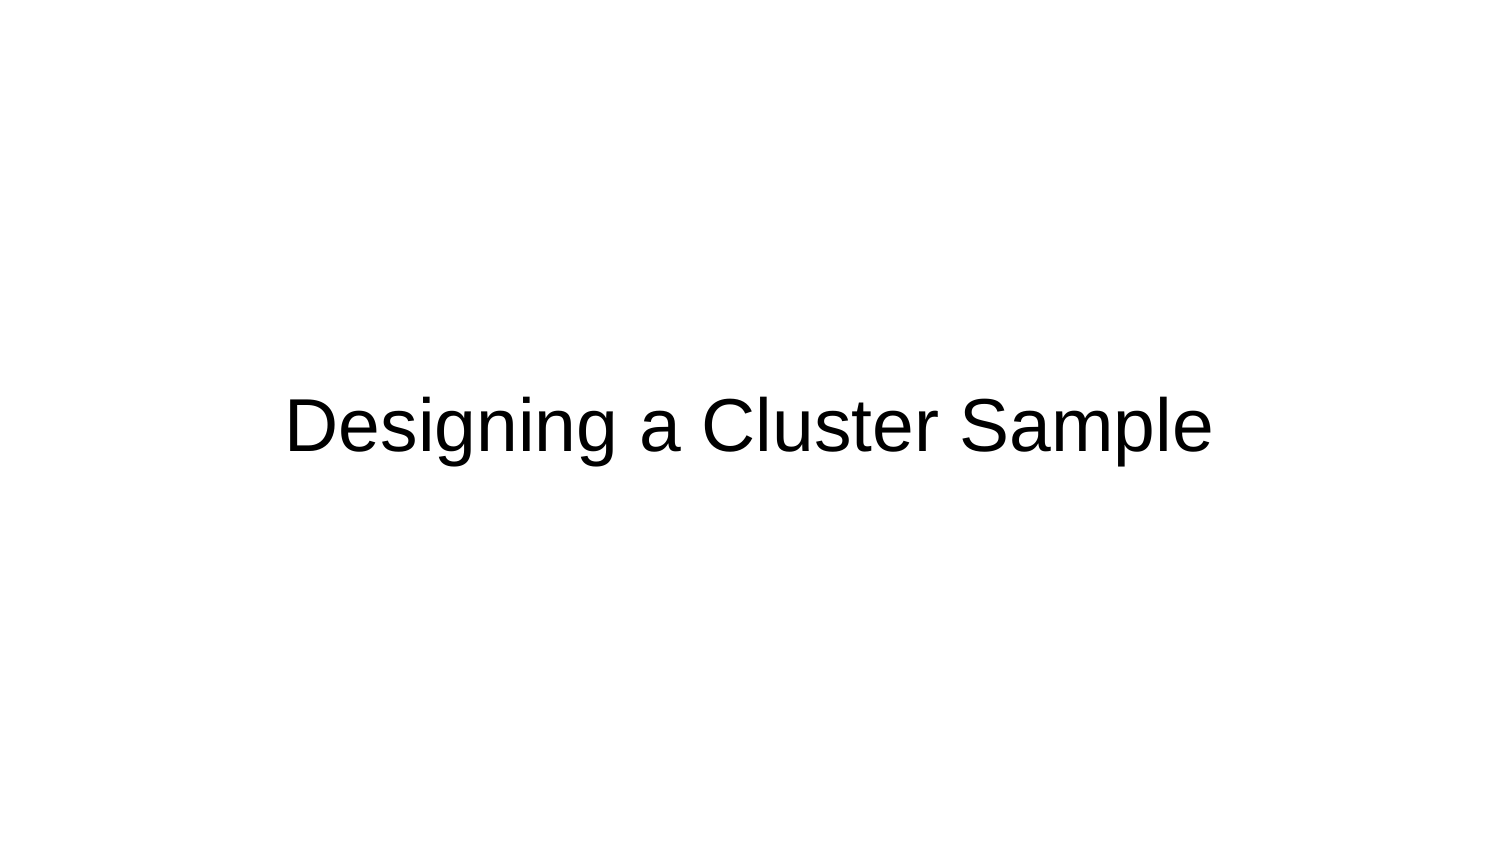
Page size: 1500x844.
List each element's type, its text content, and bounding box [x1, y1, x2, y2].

title Designing a Cluster Sample [51, 352, 1449, 491]
